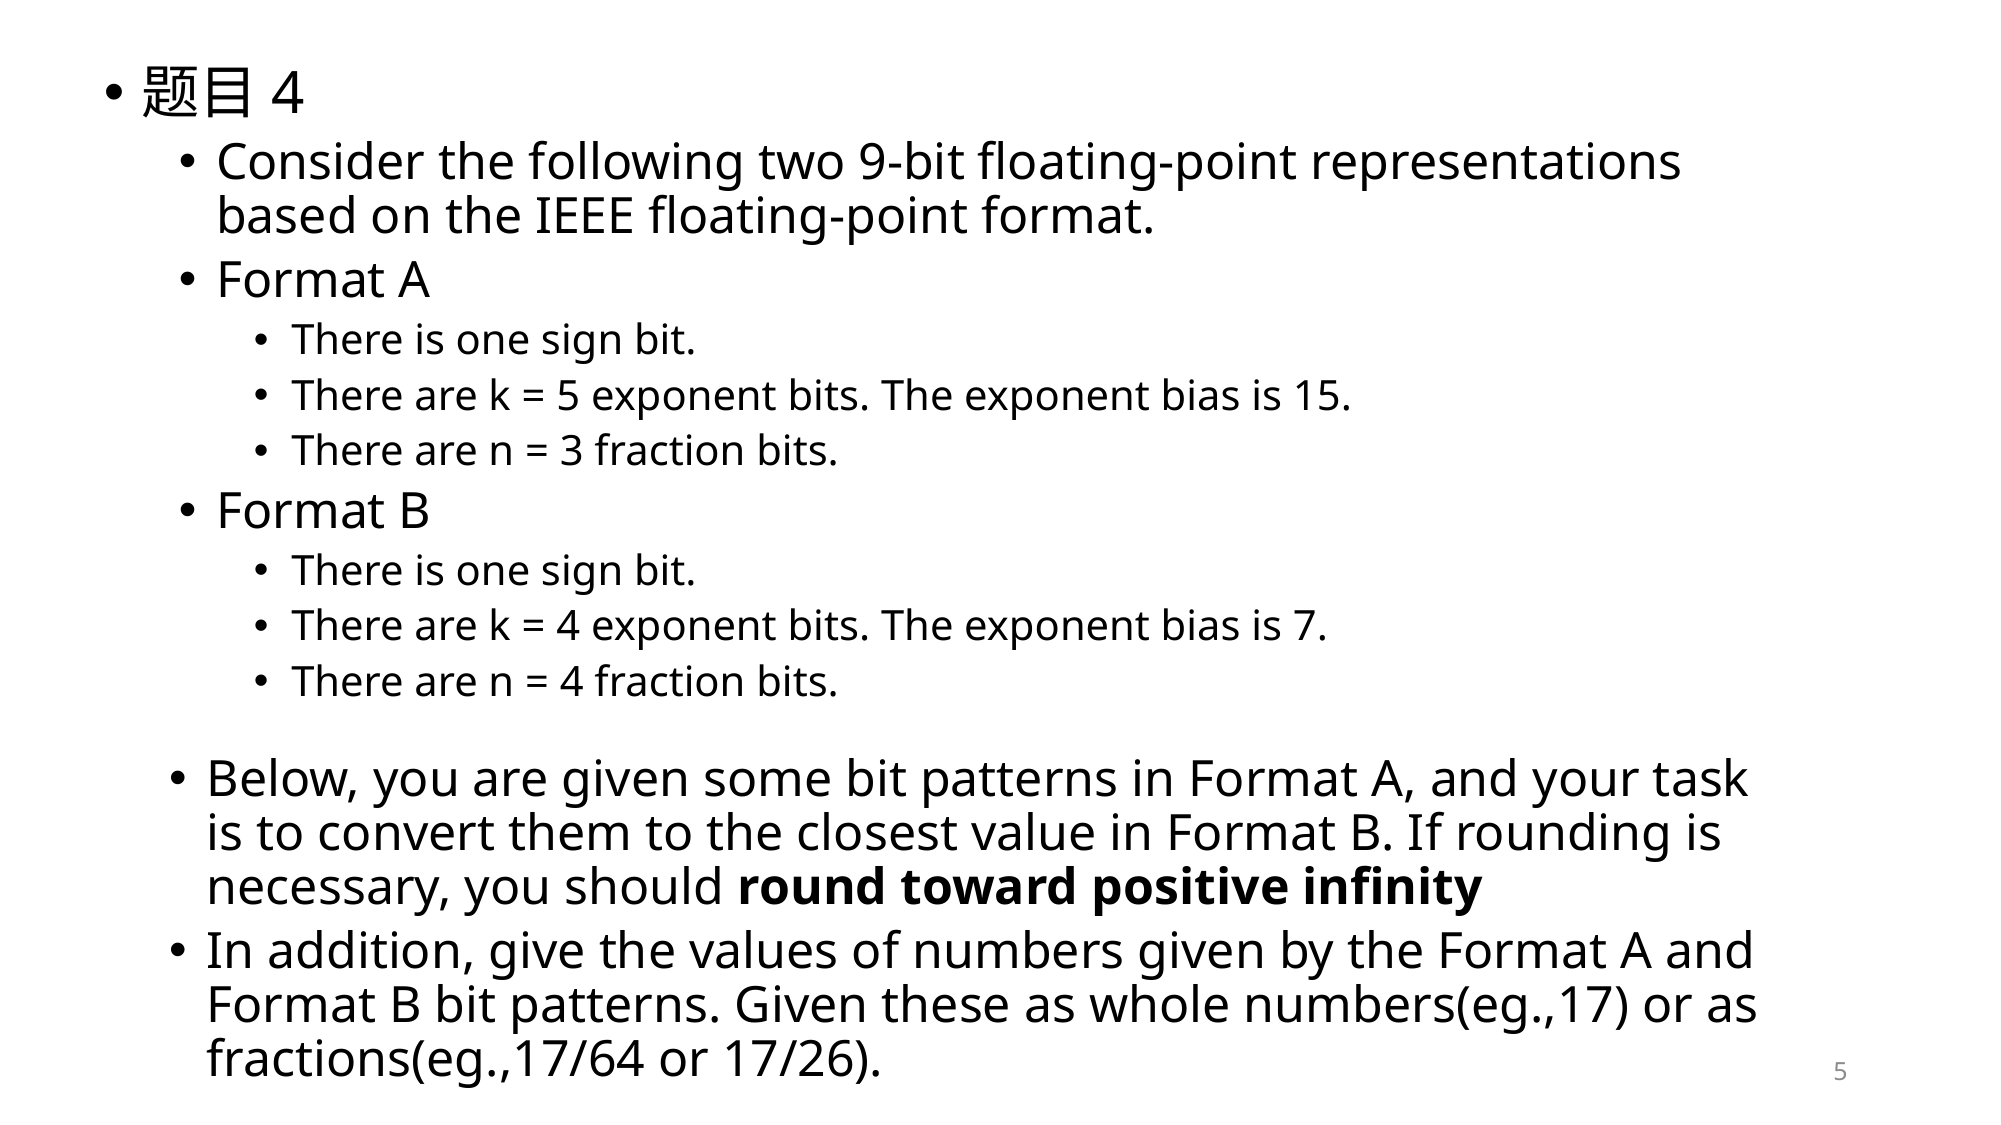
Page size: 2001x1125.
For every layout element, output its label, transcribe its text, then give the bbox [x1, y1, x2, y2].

slide_number 5 [1805, 1042, 1863, 1103]
list 题目4 Consider the following two 9-bit floating-point representations based on the IEEE floating-point format. Format A There is one sign bit. There are k = 5 exponent bits. The exponent bias is 15. There are n = 3 fraction bits. Format B There is one sign bit. There are k = 4 exponent bits. The exponent bias is 7. There are n = 4 fraction bits. [88, 55, 1814, 770]
text_box Below, you are given some bit patterns in Format A, and your task is to convert them to the closest value in Format B. If rounding is necessary, you should round toward positive infinity In addition, give the values of numbers given by the Format A and Format B bit patterns. Given these as whole numbers(eg.,17) or as fractions(eg.,17/64 or 17/26). [79, 745, 1805, 1125]
